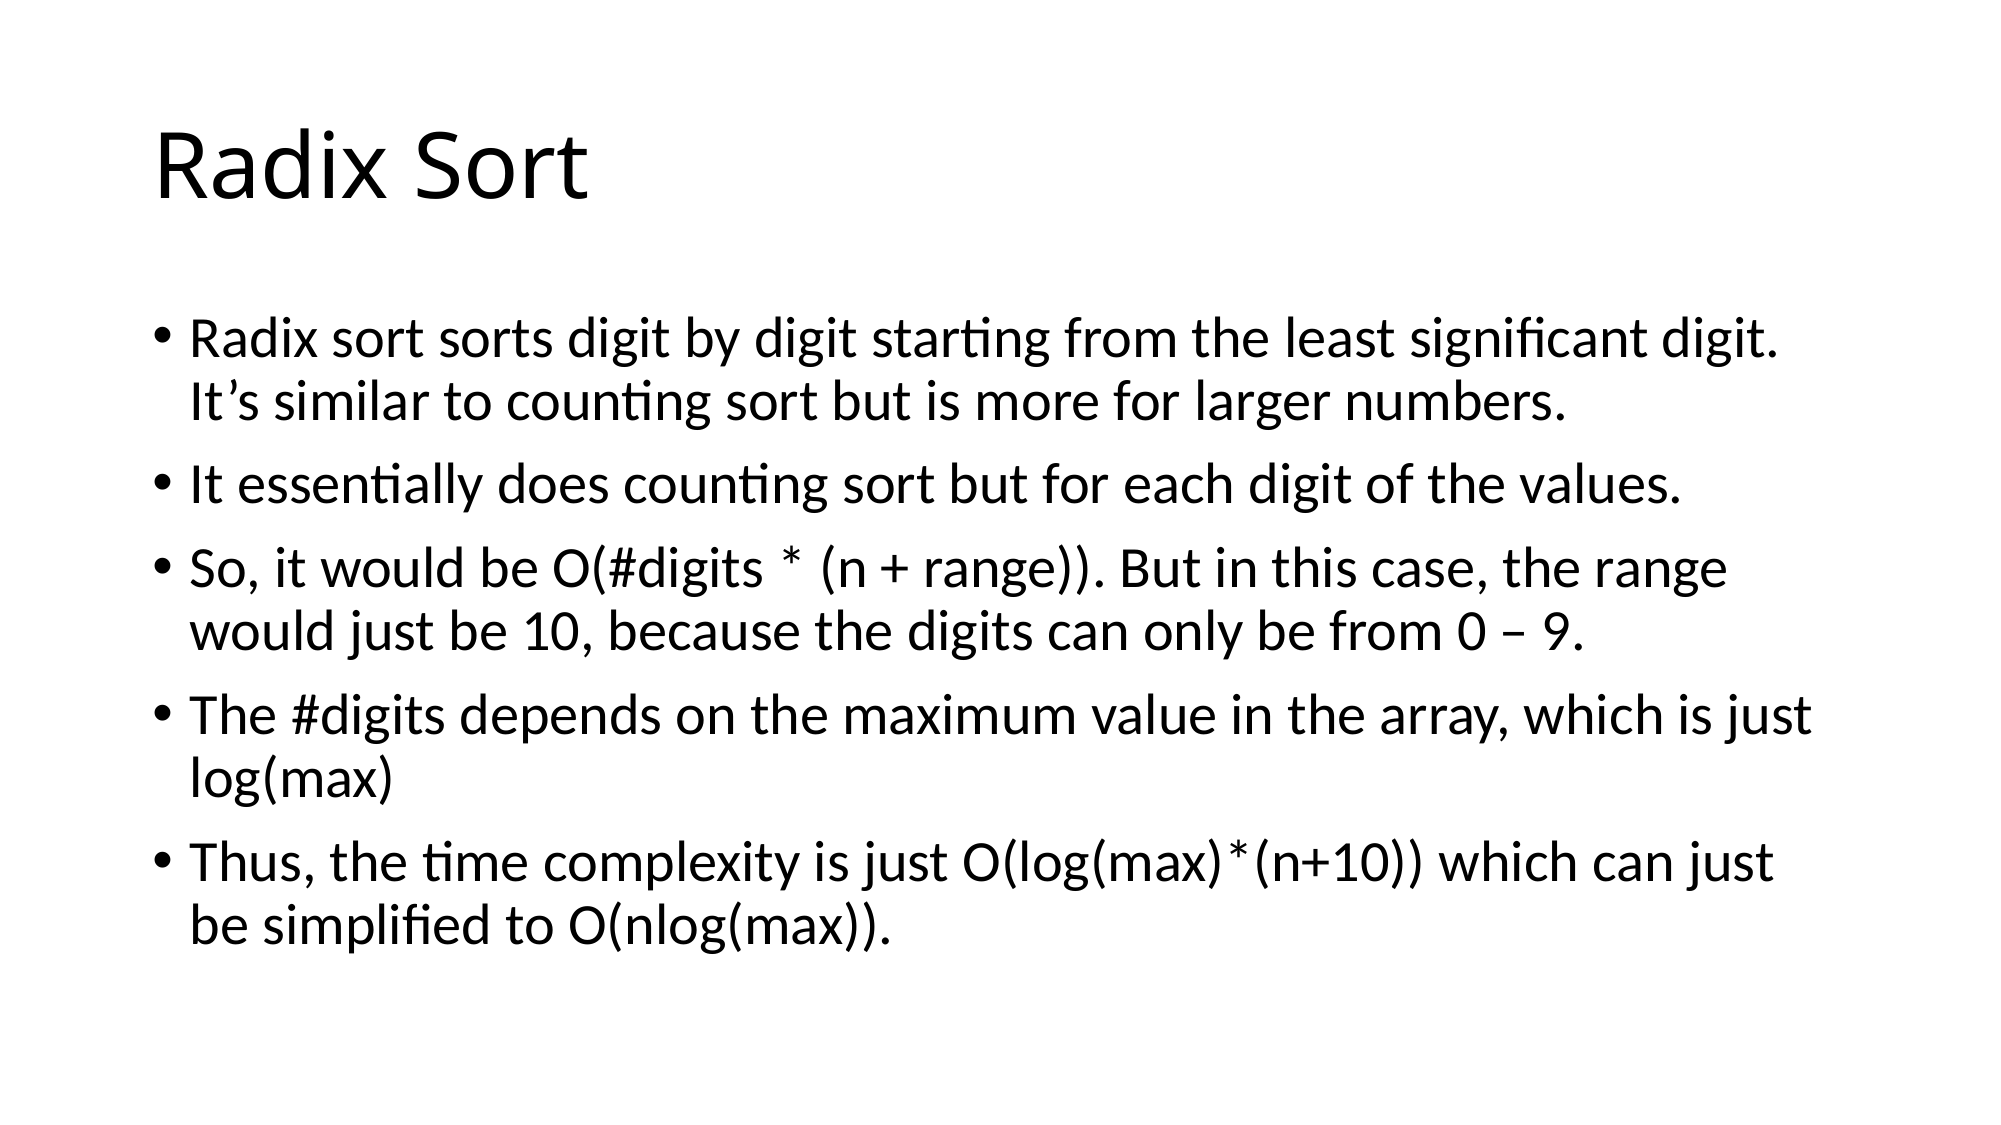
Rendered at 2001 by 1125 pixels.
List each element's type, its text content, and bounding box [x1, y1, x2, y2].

list Radix sort sorts digit by digit starting from the least significant digit. It’s similar to counting sort but is more for larger numbers. It essentially does counting sort but for each digit of the values. So, it would be O(#digits * (n + range)). But in this case, the range would just be 10, because the digits can only be from 0 – 9. The #digits depends on the maximum value in the array, which is just log(max) Thus, the time complexity is just O(log(max)*(n+10)) which can just be simplified to O(nlog(max)). [137, 299, 1863, 1014]
title Radix Sort [137, 59, 1863, 278]
